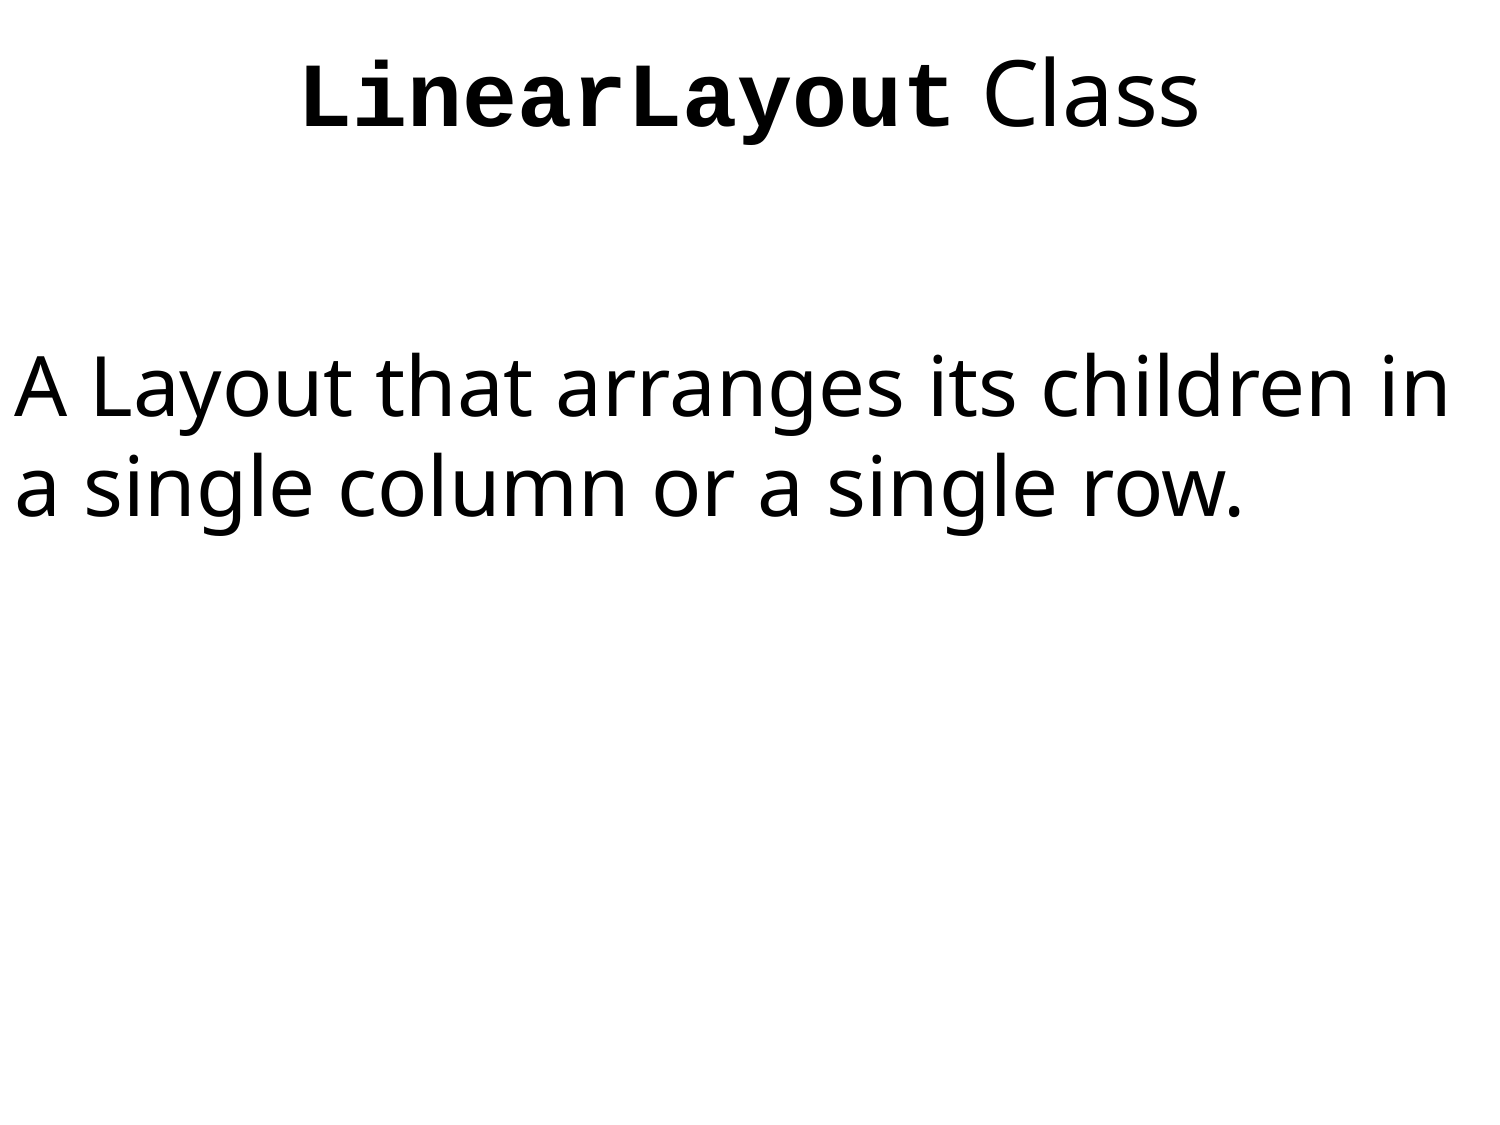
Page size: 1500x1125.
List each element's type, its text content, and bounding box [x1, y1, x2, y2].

text_box A Layout that arranges its children in a single column or a single row. [0, 326, 1500, 541]
text_box LinearLayout Class [0, 19, 1500, 160]
